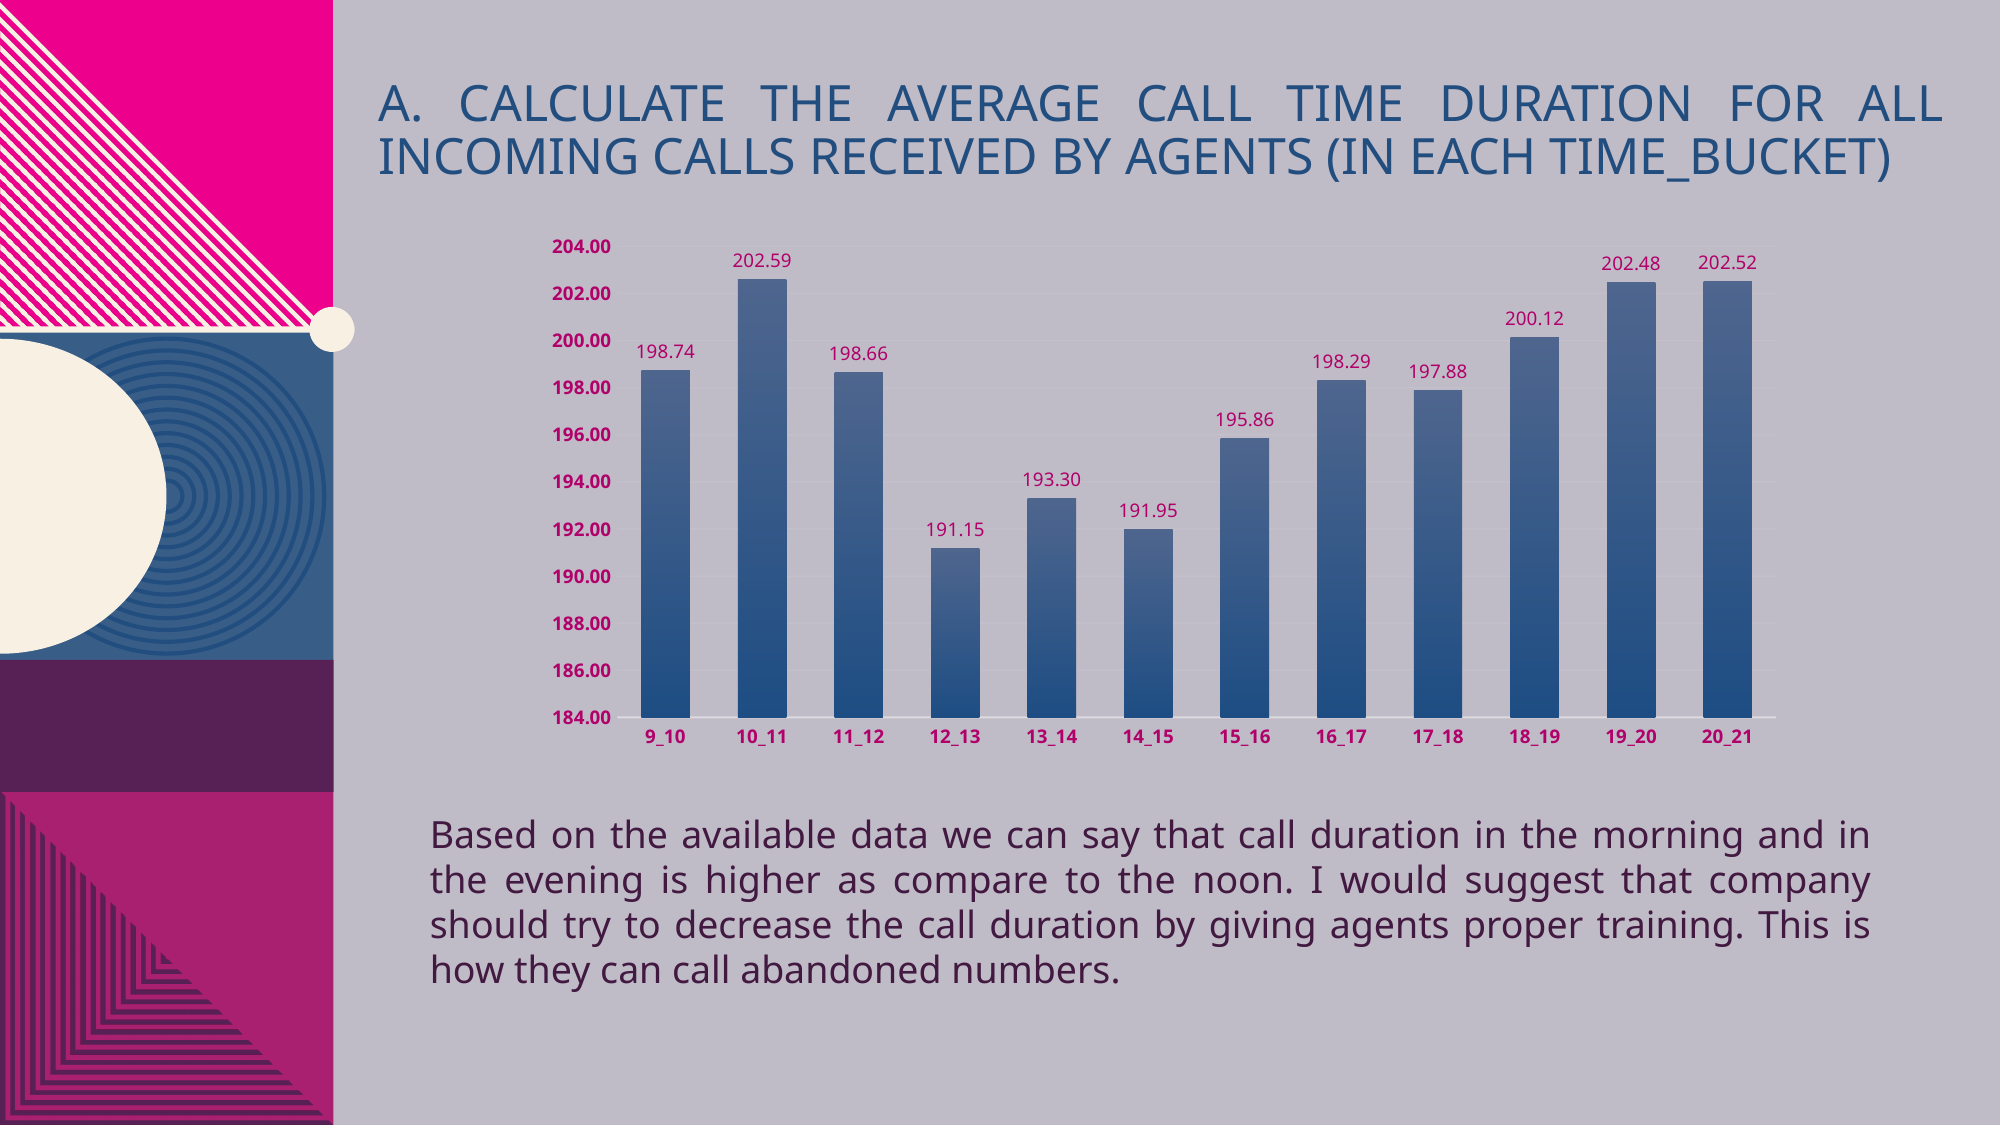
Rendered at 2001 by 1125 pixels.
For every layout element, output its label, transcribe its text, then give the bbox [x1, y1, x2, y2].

chart [526, 222, 1802, 761]
picture [0, 792, 333, 1125]
text_box Based on the available data we can say that call duration in the morning and in the evening is higher as compare to the noon. I would suggest that company should try to decrease the call duration by giving agents proper training. This is how they can call abandoned numbers. [415, 804, 1888, 999]
title A. Calculate the average call time duration for all incoming calls received by agents (in each Time_Bucket) [363, 70, 1959, 288]
picture [0, 2, 334, 326]
